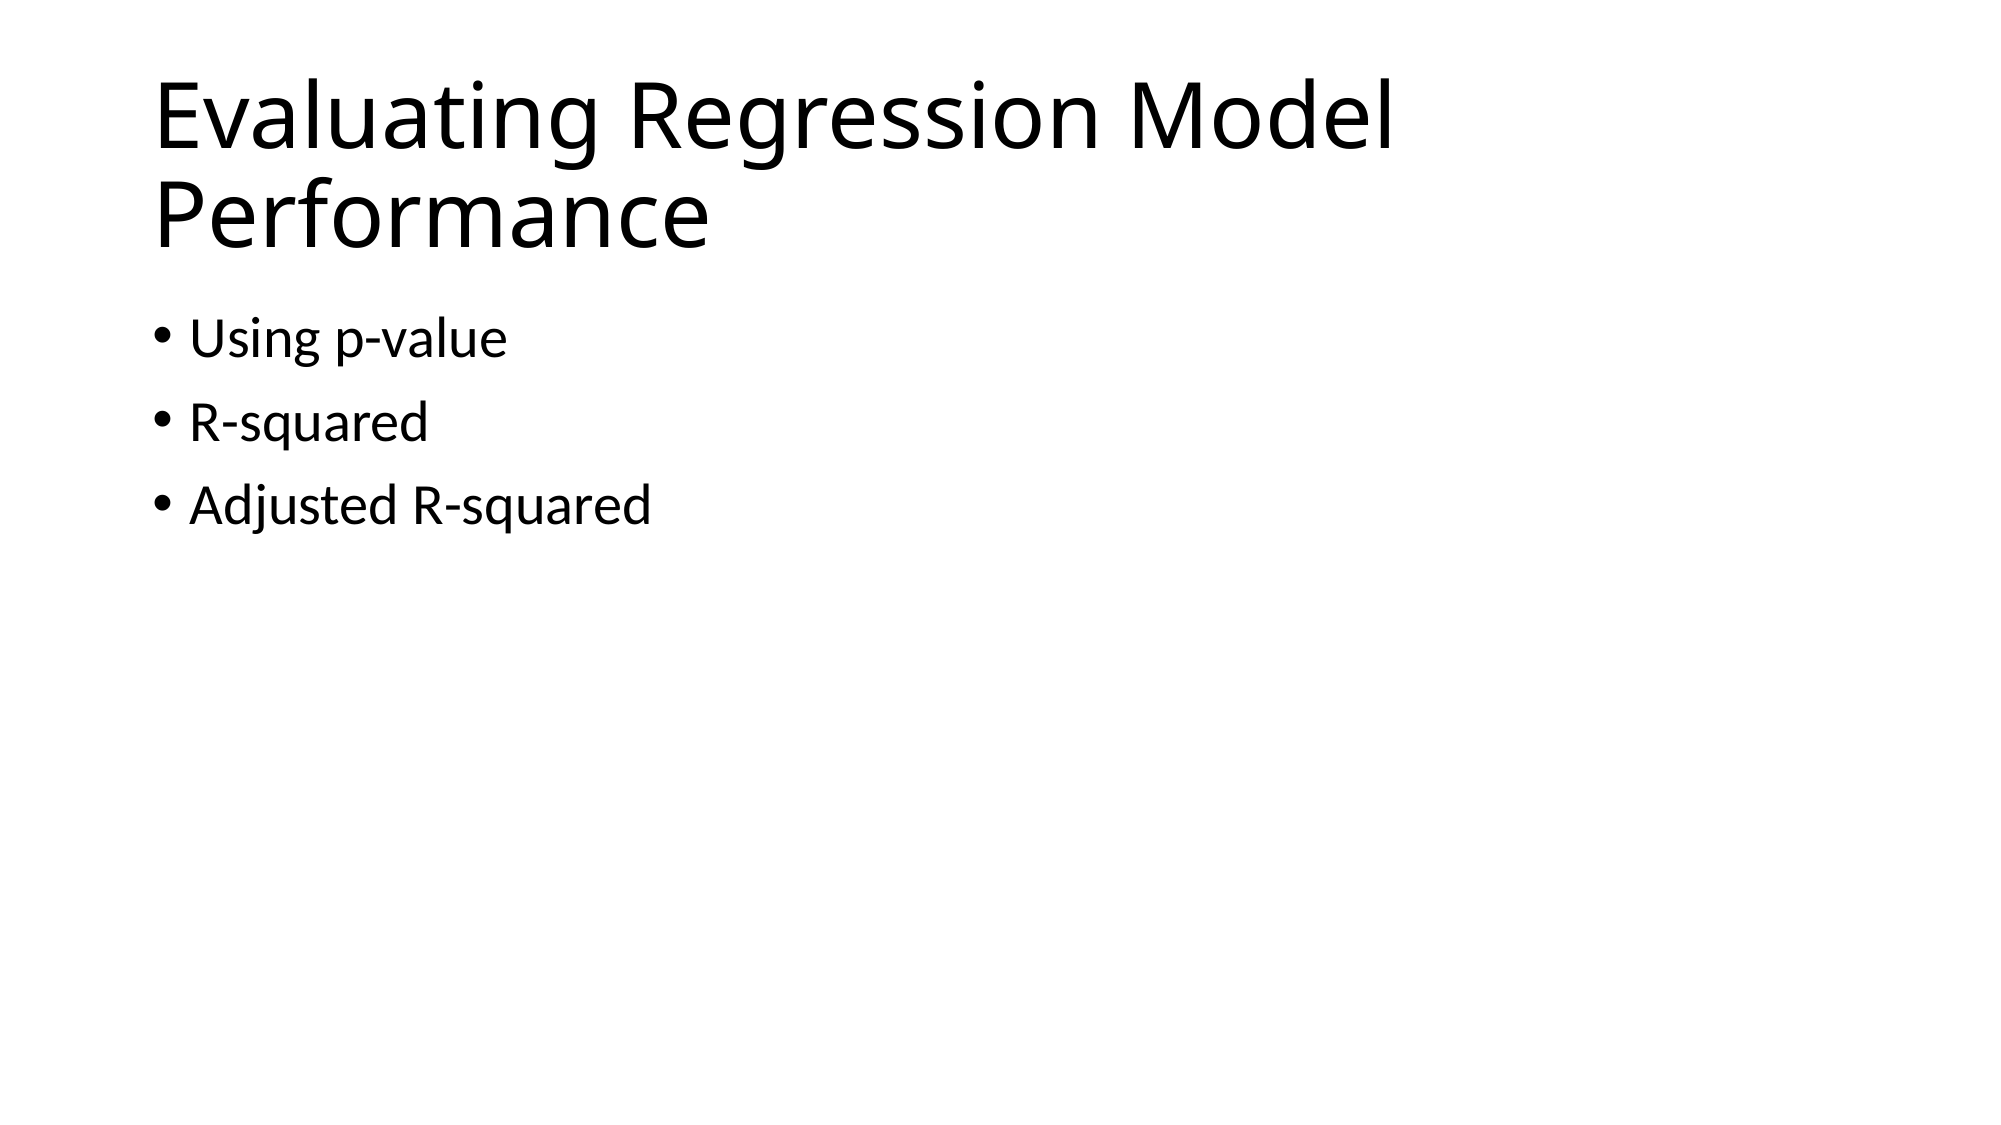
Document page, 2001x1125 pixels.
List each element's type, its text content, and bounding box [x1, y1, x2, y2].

list Using p-value R-squared Adjusted R-squared [137, 299, 1863, 1014]
title Evaluating Regression Model Performance [137, 59, 1863, 278]
